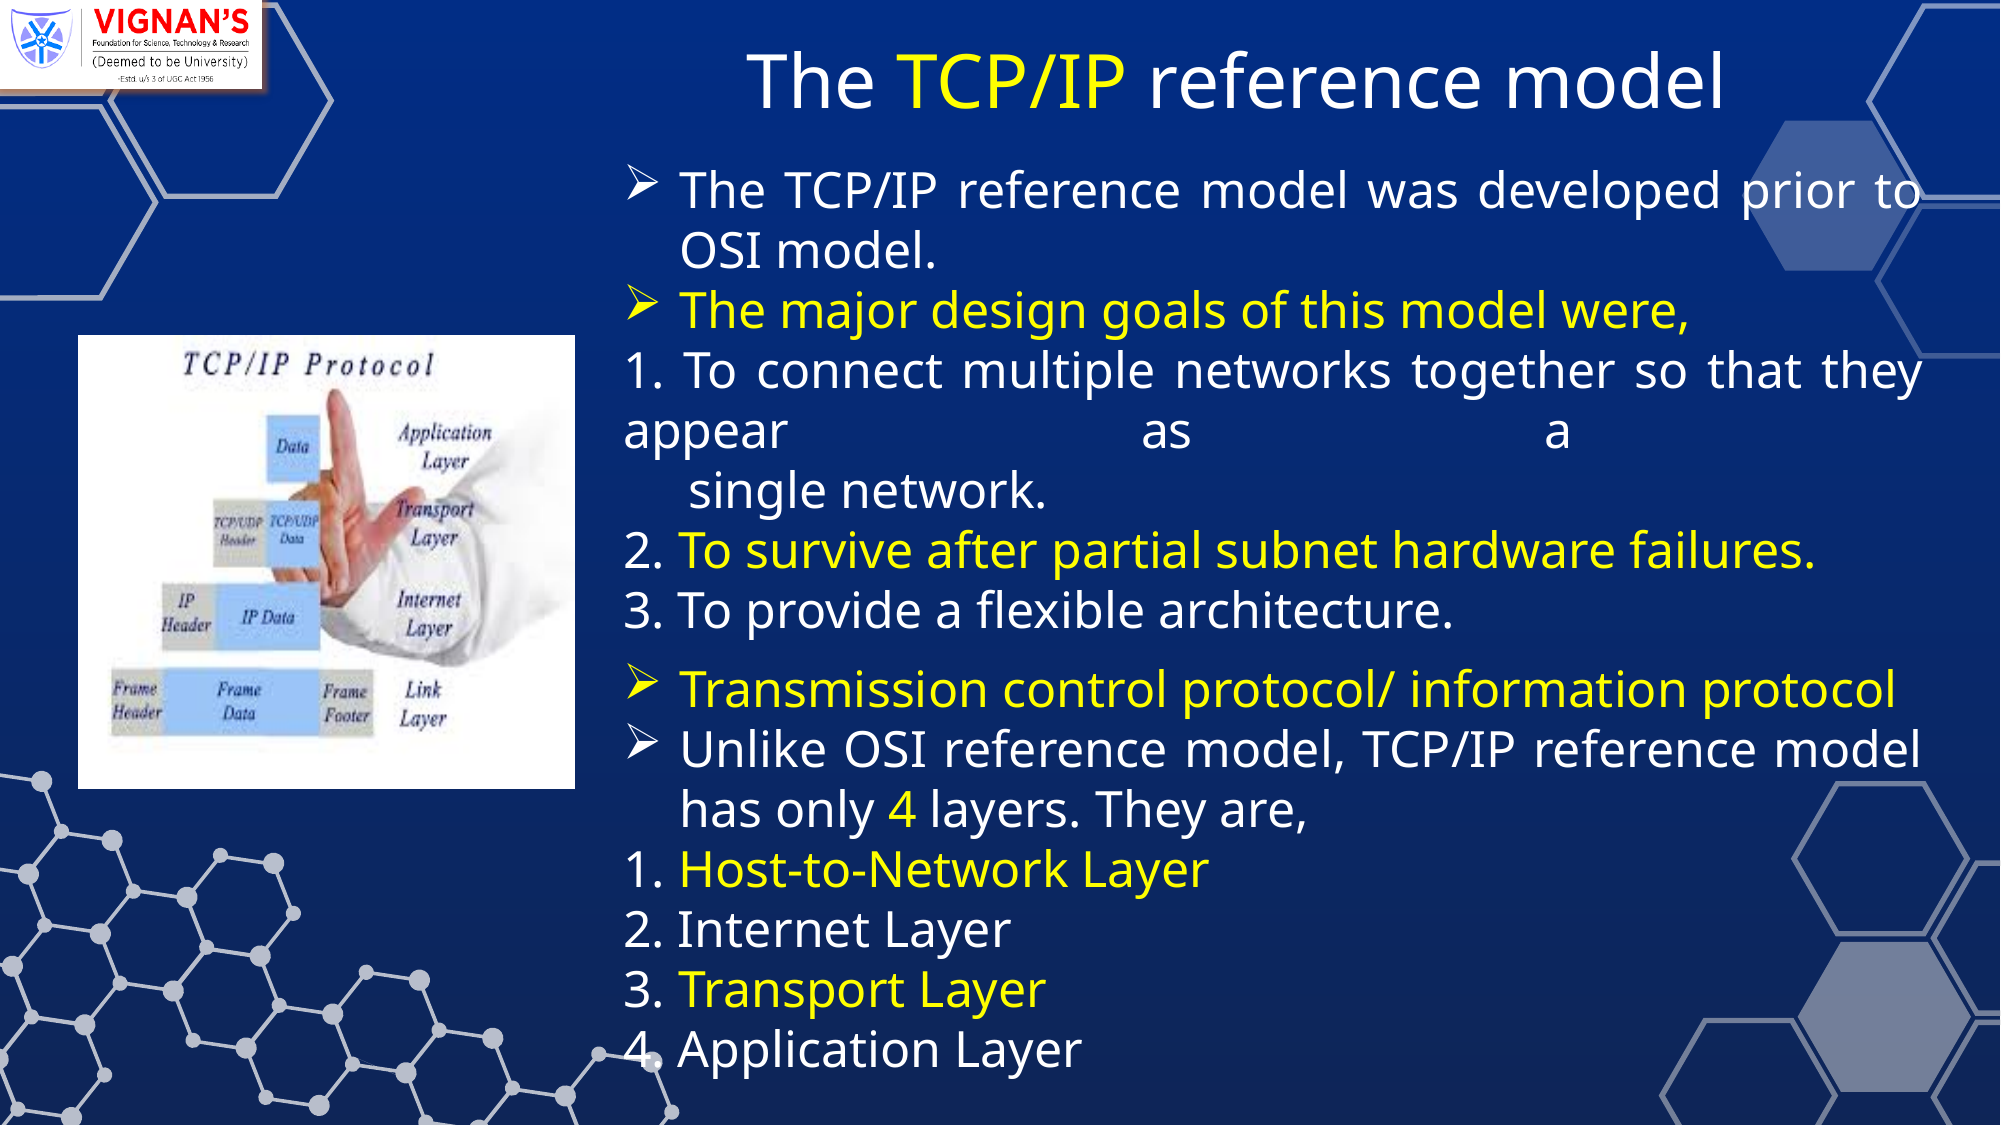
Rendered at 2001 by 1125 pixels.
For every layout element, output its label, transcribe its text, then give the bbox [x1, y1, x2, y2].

picture [0, 0, 262, 89]
text_box The TCP/IP reference model [731, 25, 1742, 131]
picture [78, 335, 575, 790]
text_box The TCP/IP reference model was developed prior to OSI model. The major design goals of this model were, 1. To connect multiple networks together so that they appear as a single network. 2. To survive after partial subnet hardware failures. 3. To provide a flexible architecture. Transmission control protocol/ information protocol Unlike OSI reference model, TCP/IP reference model has only 4 layers. They are, 1. Host-to-Network Layer 2. Internet Layer 3. Transport Layer 4. Application Layer [608, 150, 1939, 1125]
